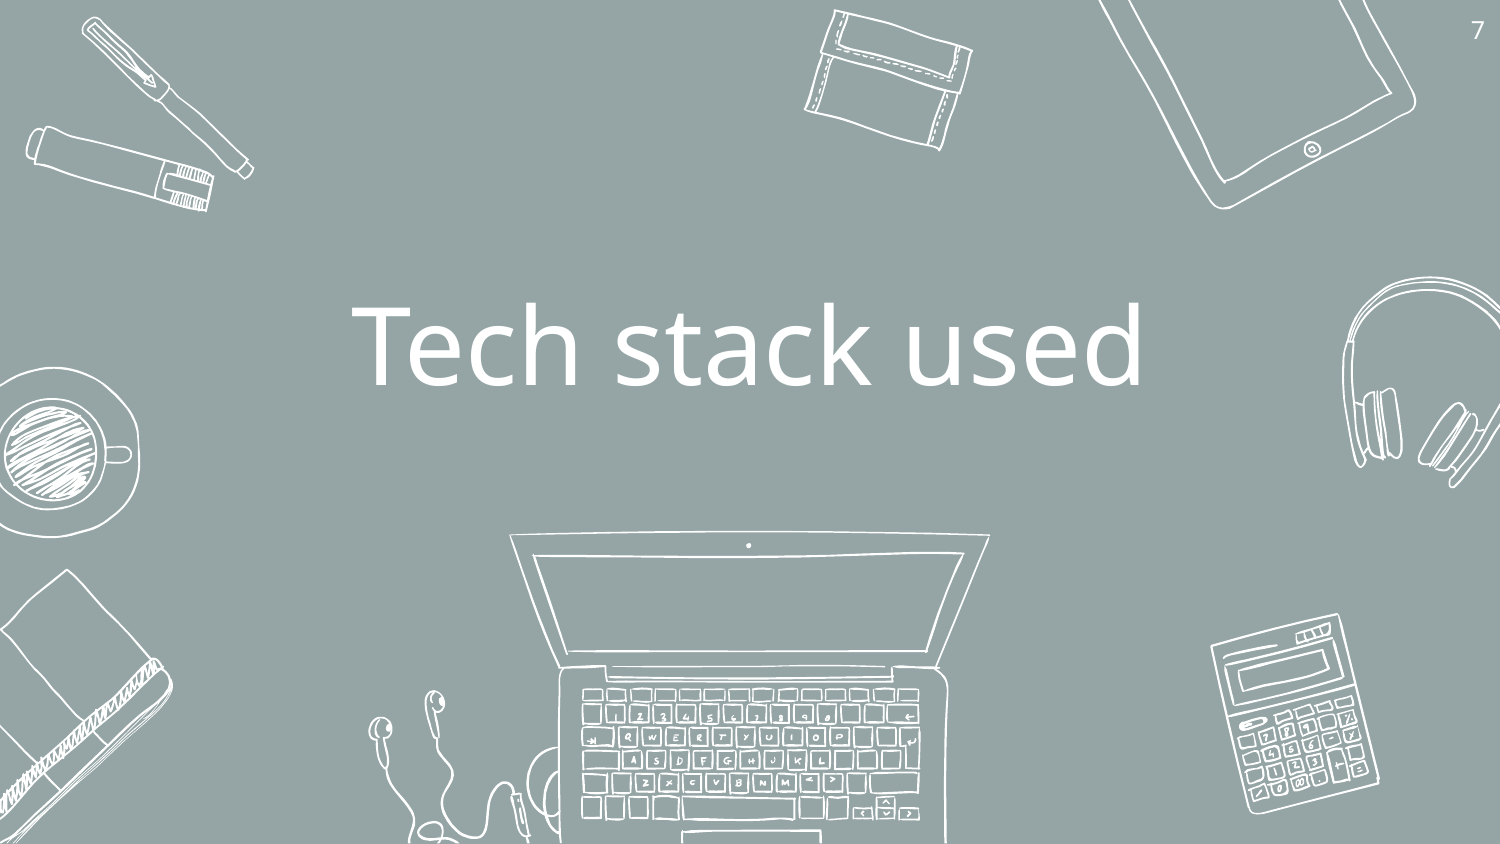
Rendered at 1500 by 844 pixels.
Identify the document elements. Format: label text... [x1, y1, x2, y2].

title Tech stack used [255, 231, 1245, 422]
slide_number 7 [1435, 0, 1500, 53]
